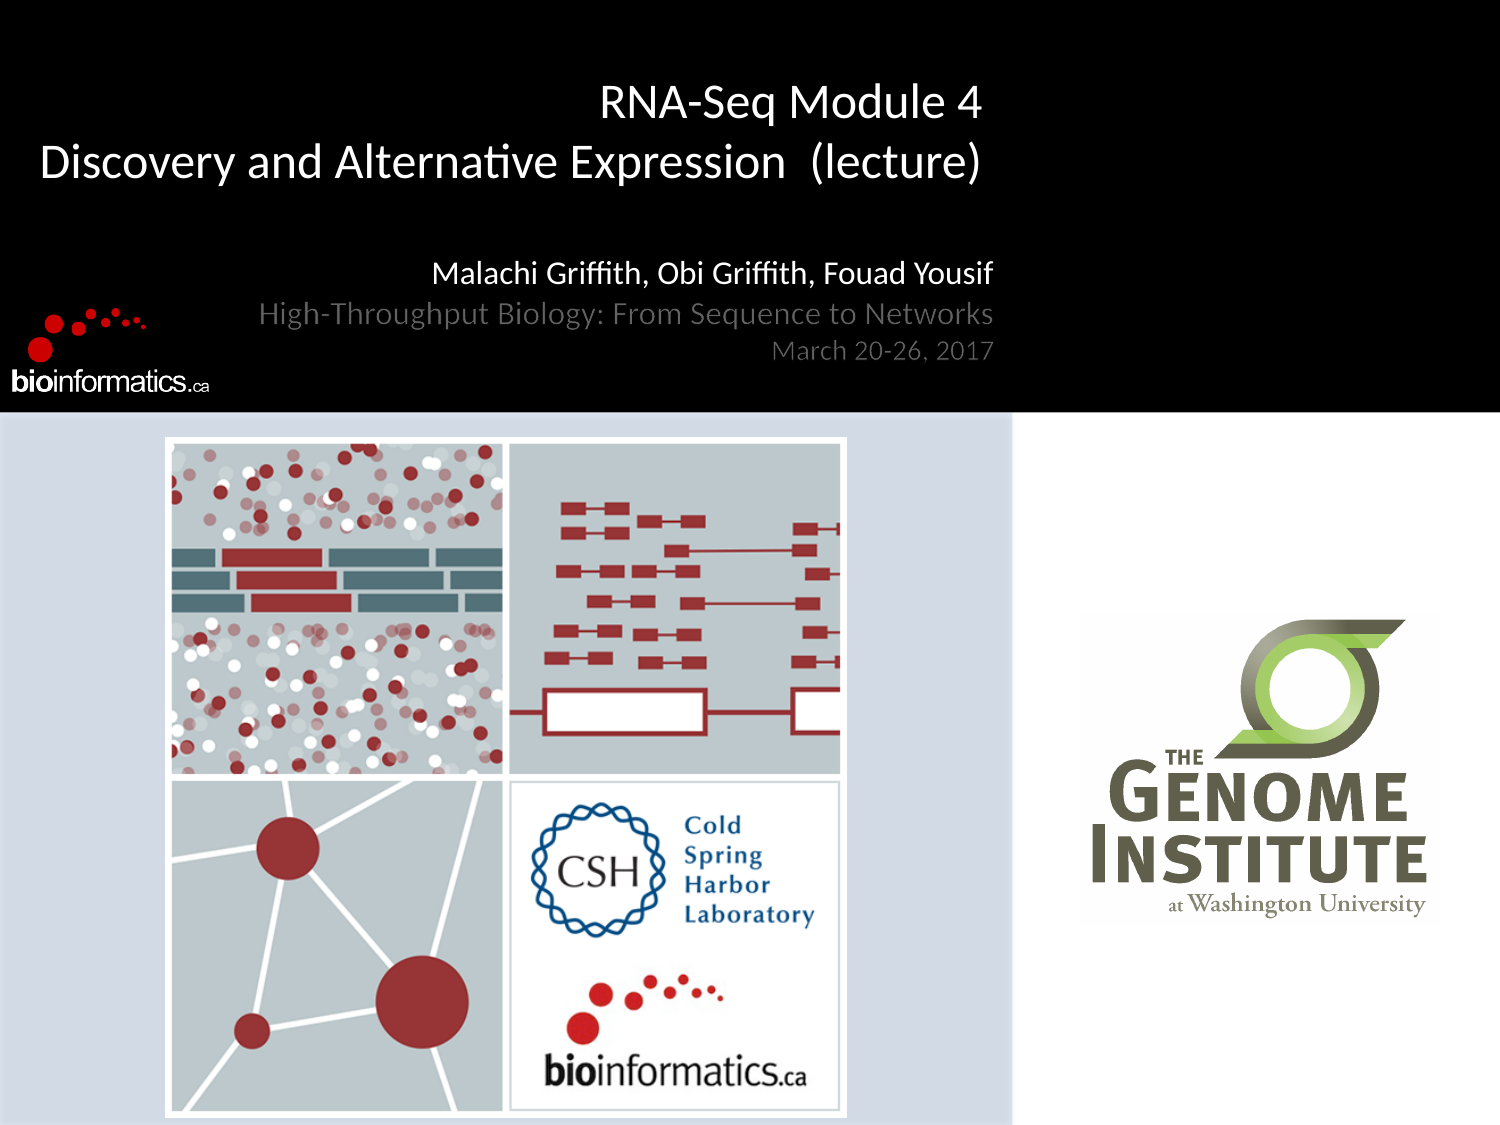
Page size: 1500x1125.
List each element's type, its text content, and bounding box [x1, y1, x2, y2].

text_box [0, 412, 1013, 1125]
text_box RNA-Seq Module 4 Discovery and Alternative Expression (lecture) [9, 59, 998, 198]
picture [12, 308, 209, 392]
picture [165, 436, 847, 1118]
picture [1080, 614, 1439, 926]
text_box Malachi Griffith, Obi Griffith, Fouad Yousif High-Throughput Biology: From Sequence to Networks March 20-26, 2017 [159, 231, 1010, 386]
